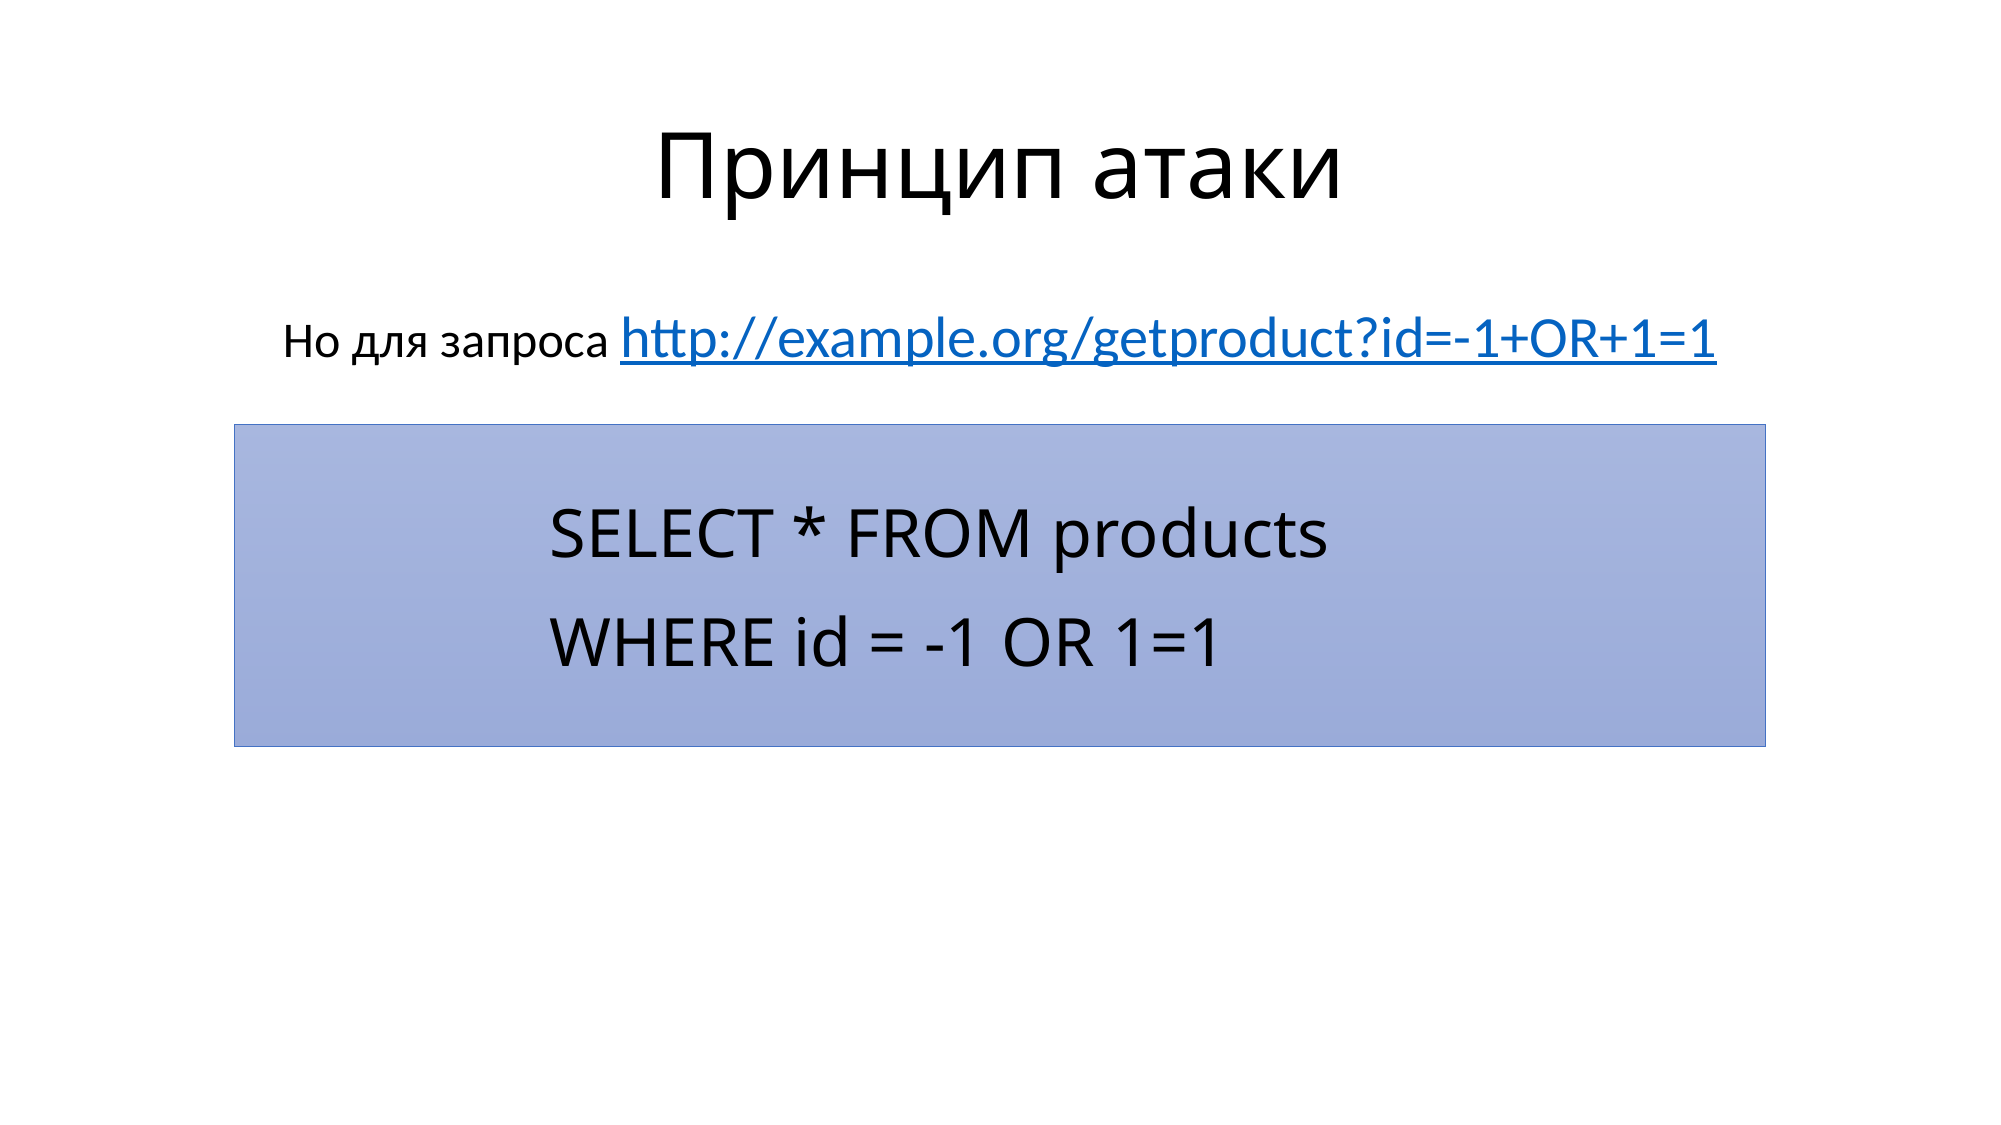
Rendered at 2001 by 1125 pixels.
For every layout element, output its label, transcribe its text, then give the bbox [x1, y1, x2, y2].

list Но для запроса http://example.org/getproduct?id=-1+OR+1=1 [137, 299, 1863, 1014]
title Принцип атаки [137, 59, 1863, 278]
text_box SELECT * FROM products WHERE id = -1 OR 1=1 [234, 424, 1766, 747]
